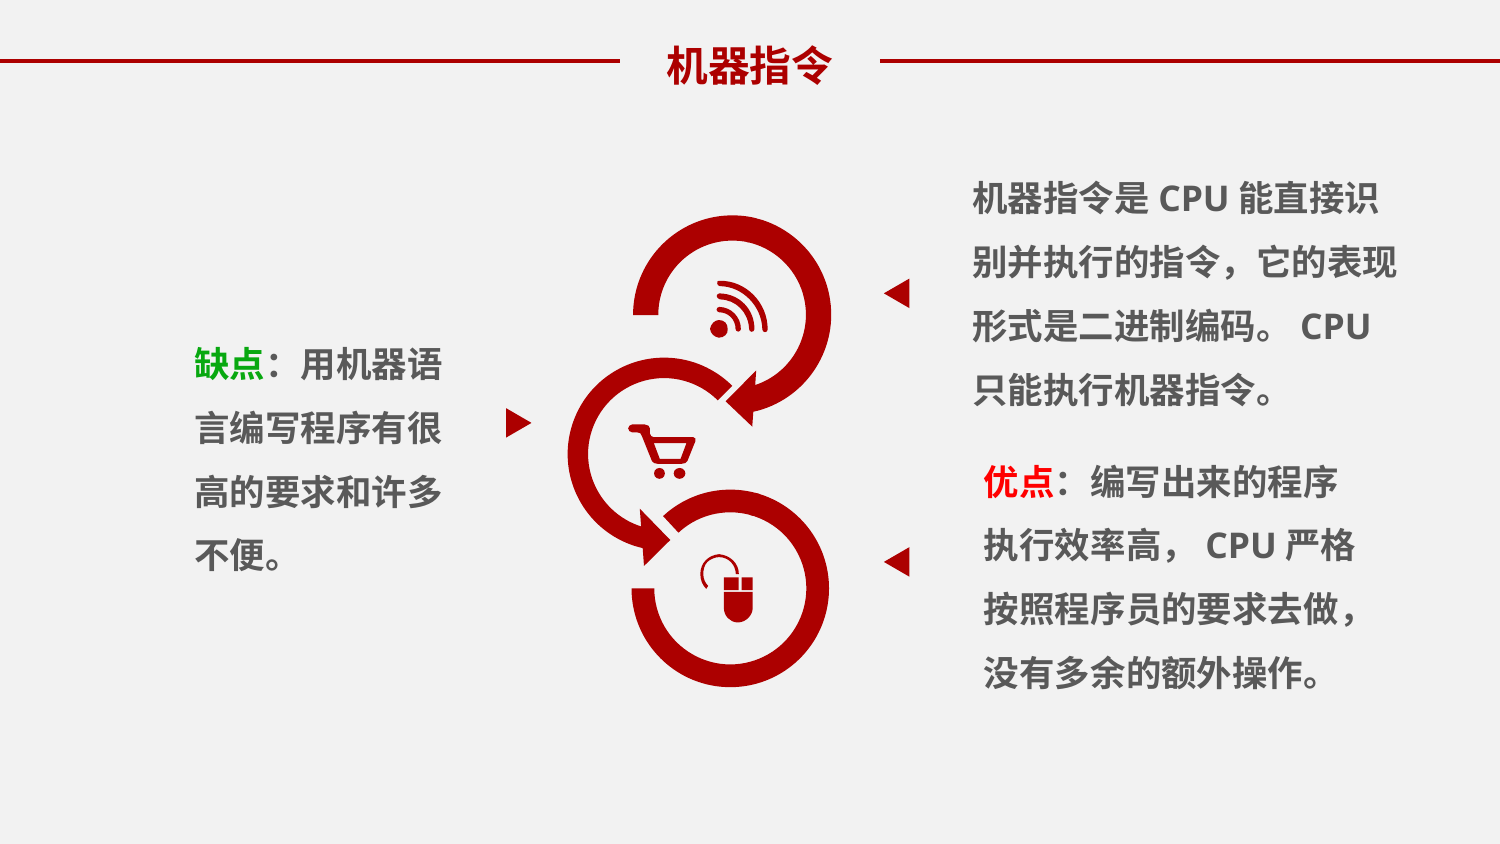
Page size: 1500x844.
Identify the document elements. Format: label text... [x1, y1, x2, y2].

text_box 机器指令是CPU能直接识别并执行的指令，它的表现形式是二进制编码。CPU只能执行机器指令。 [961, 149, 1420, 416]
text_box [506, 408, 532, 438]
text_box 优点：编写出来的程序执行效率高，CPU严格按照程序员的要求去做，没有多余的额外操作。 [972, 432, 1372, 700]
text_box [663, 489, 755, 533]
text_box [633, 215, 757, 316]
text_box [567, 357, 733, 566]
text_box 缺点：用机器语言编写程序有很高的要求和许多不便。 [183, 315, 486, 582]
text_box [631, 492, 830, 688]
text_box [700, 553, 753, 623]
text_box 机器指令 [620, 32, 880, 97]
text_box [883, 278, 910, 309]
text_box [883, 547, 910, 577]
text_box [725, 218, 832, 427]
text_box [627, 424, 697, 480]
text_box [698, 282, 771, 345]
